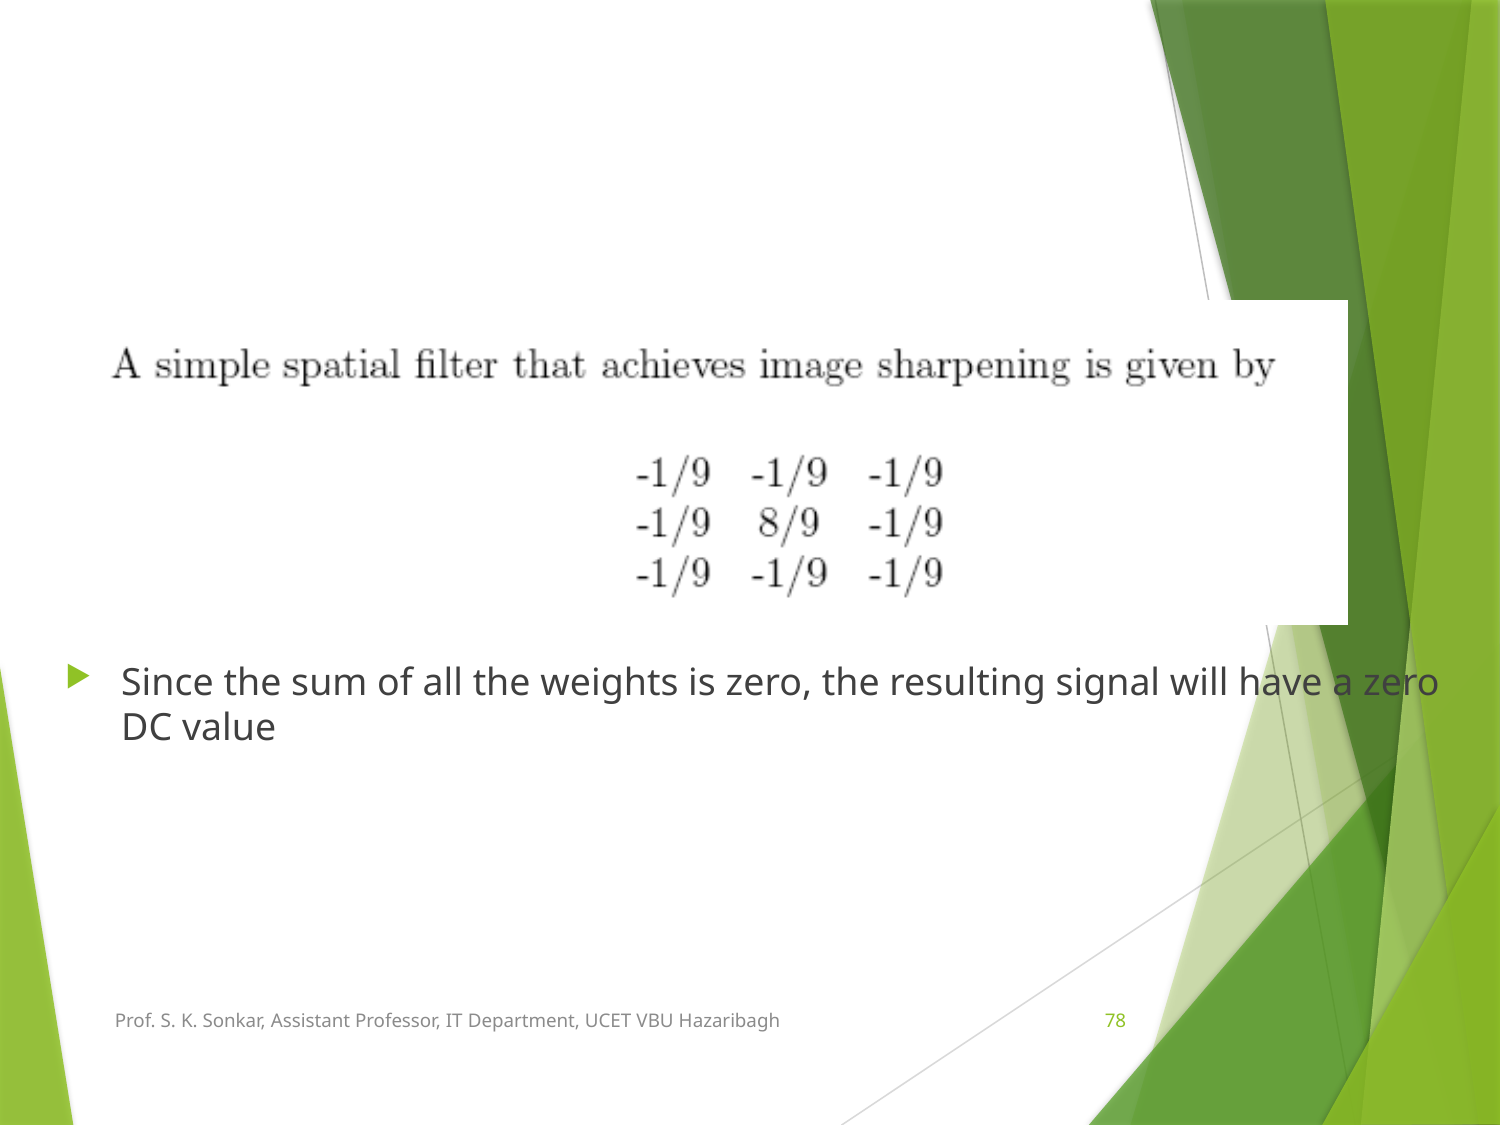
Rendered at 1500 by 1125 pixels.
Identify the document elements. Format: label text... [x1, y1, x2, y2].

picture [99, 299, 1349, 626]
slide_number 78 [1057, 991, 1142, 1051]
footer Prof. S. K. Sonkar, Assistant Professor, IT Department, UCET VBU Hazaribagh [99, 991, 859, 1051]
list Since the sum of all the weights is zero, the resulting signal will have a zero DC value [50, 650, 1463, 1019]
